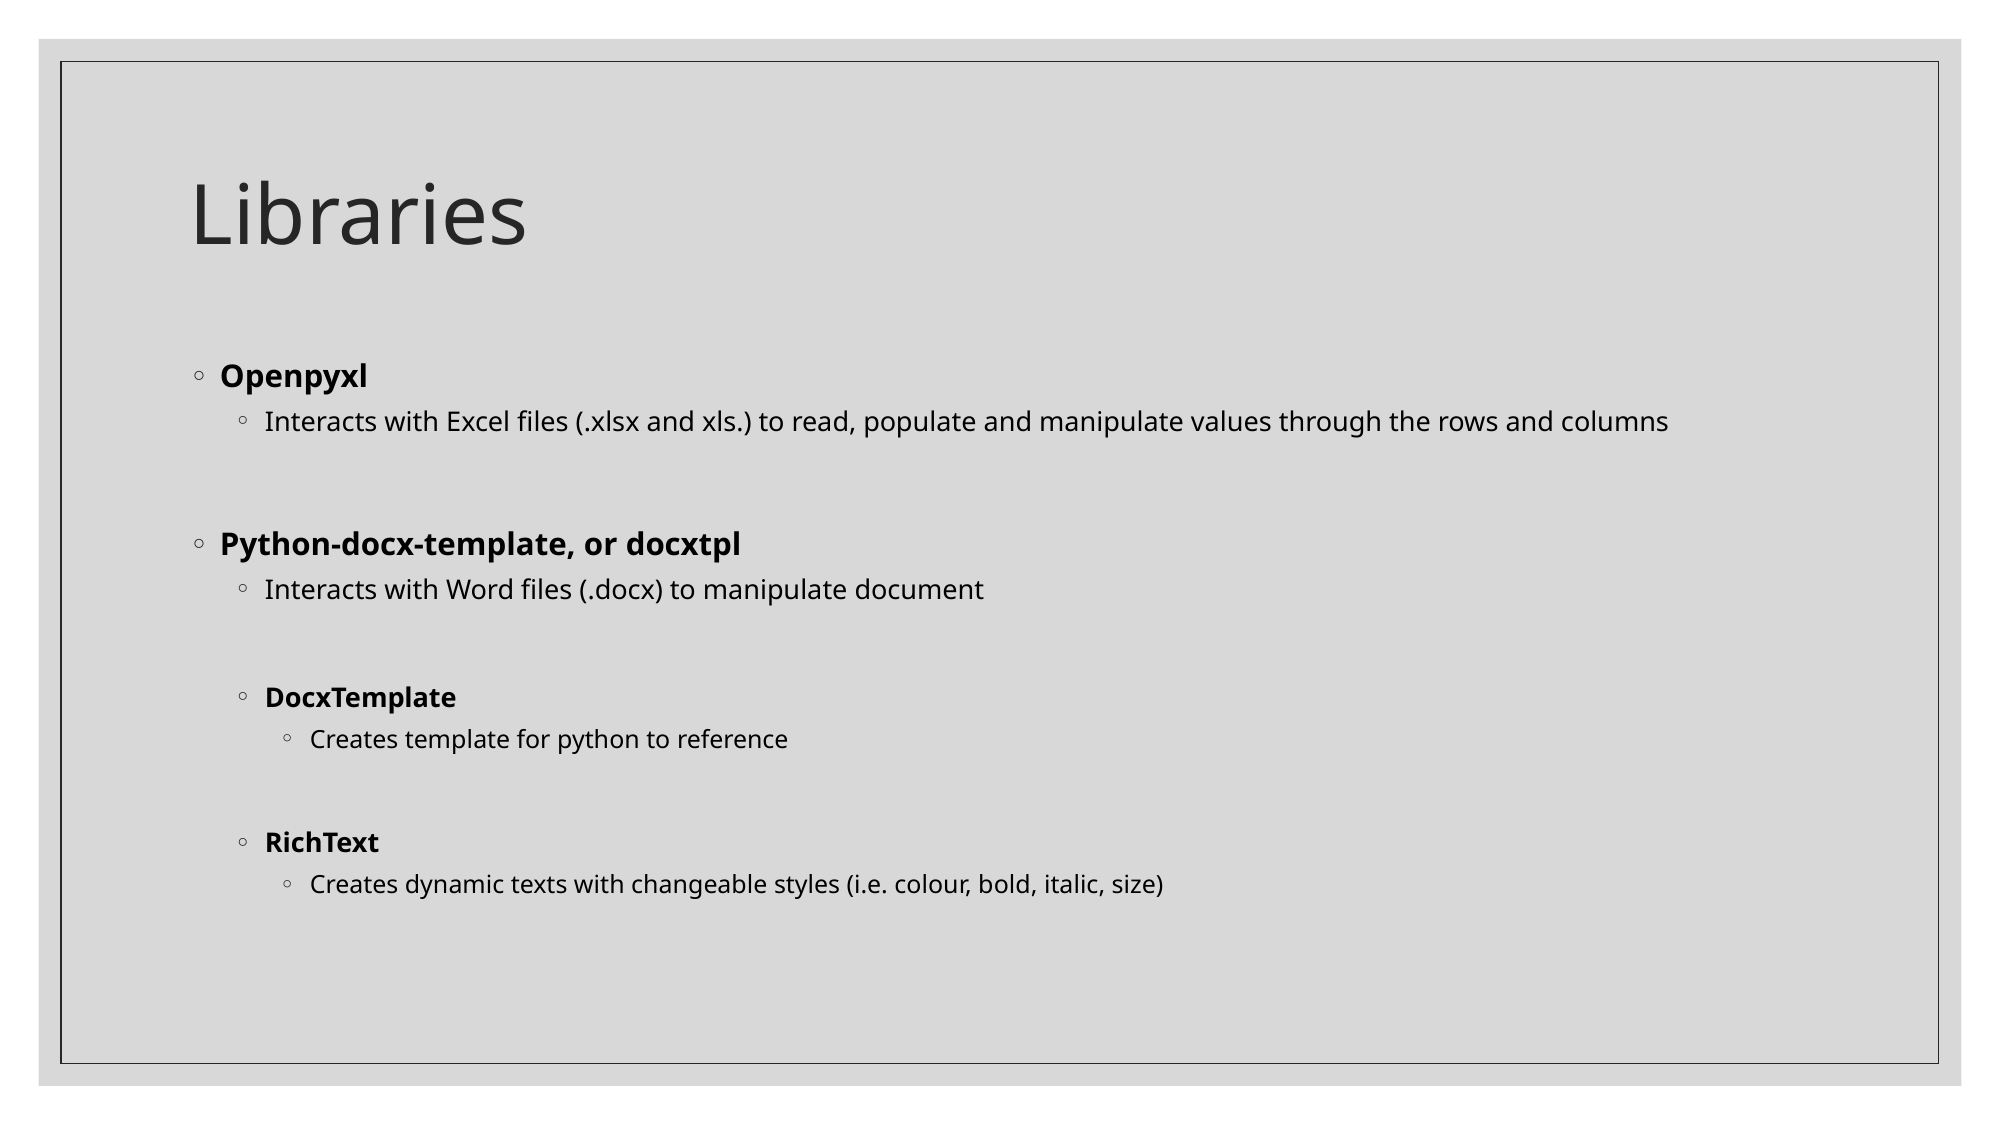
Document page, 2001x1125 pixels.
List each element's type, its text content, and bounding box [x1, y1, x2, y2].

list Openpyxl Interacts with Excel files (.xlsx and xls.) to read, populate and manipulate values through the rows and columns Python-docx-template, or docxtpl Interacts with Word files (.docx) to manipulate document DocxTemplate Creates template for python to reference RichText Creates dynamic texts with changeable styles (i.e. colour, bold, italic, size) [174, 345, 1825, 977]
title Libraries [174, 105, 1825, 331]
